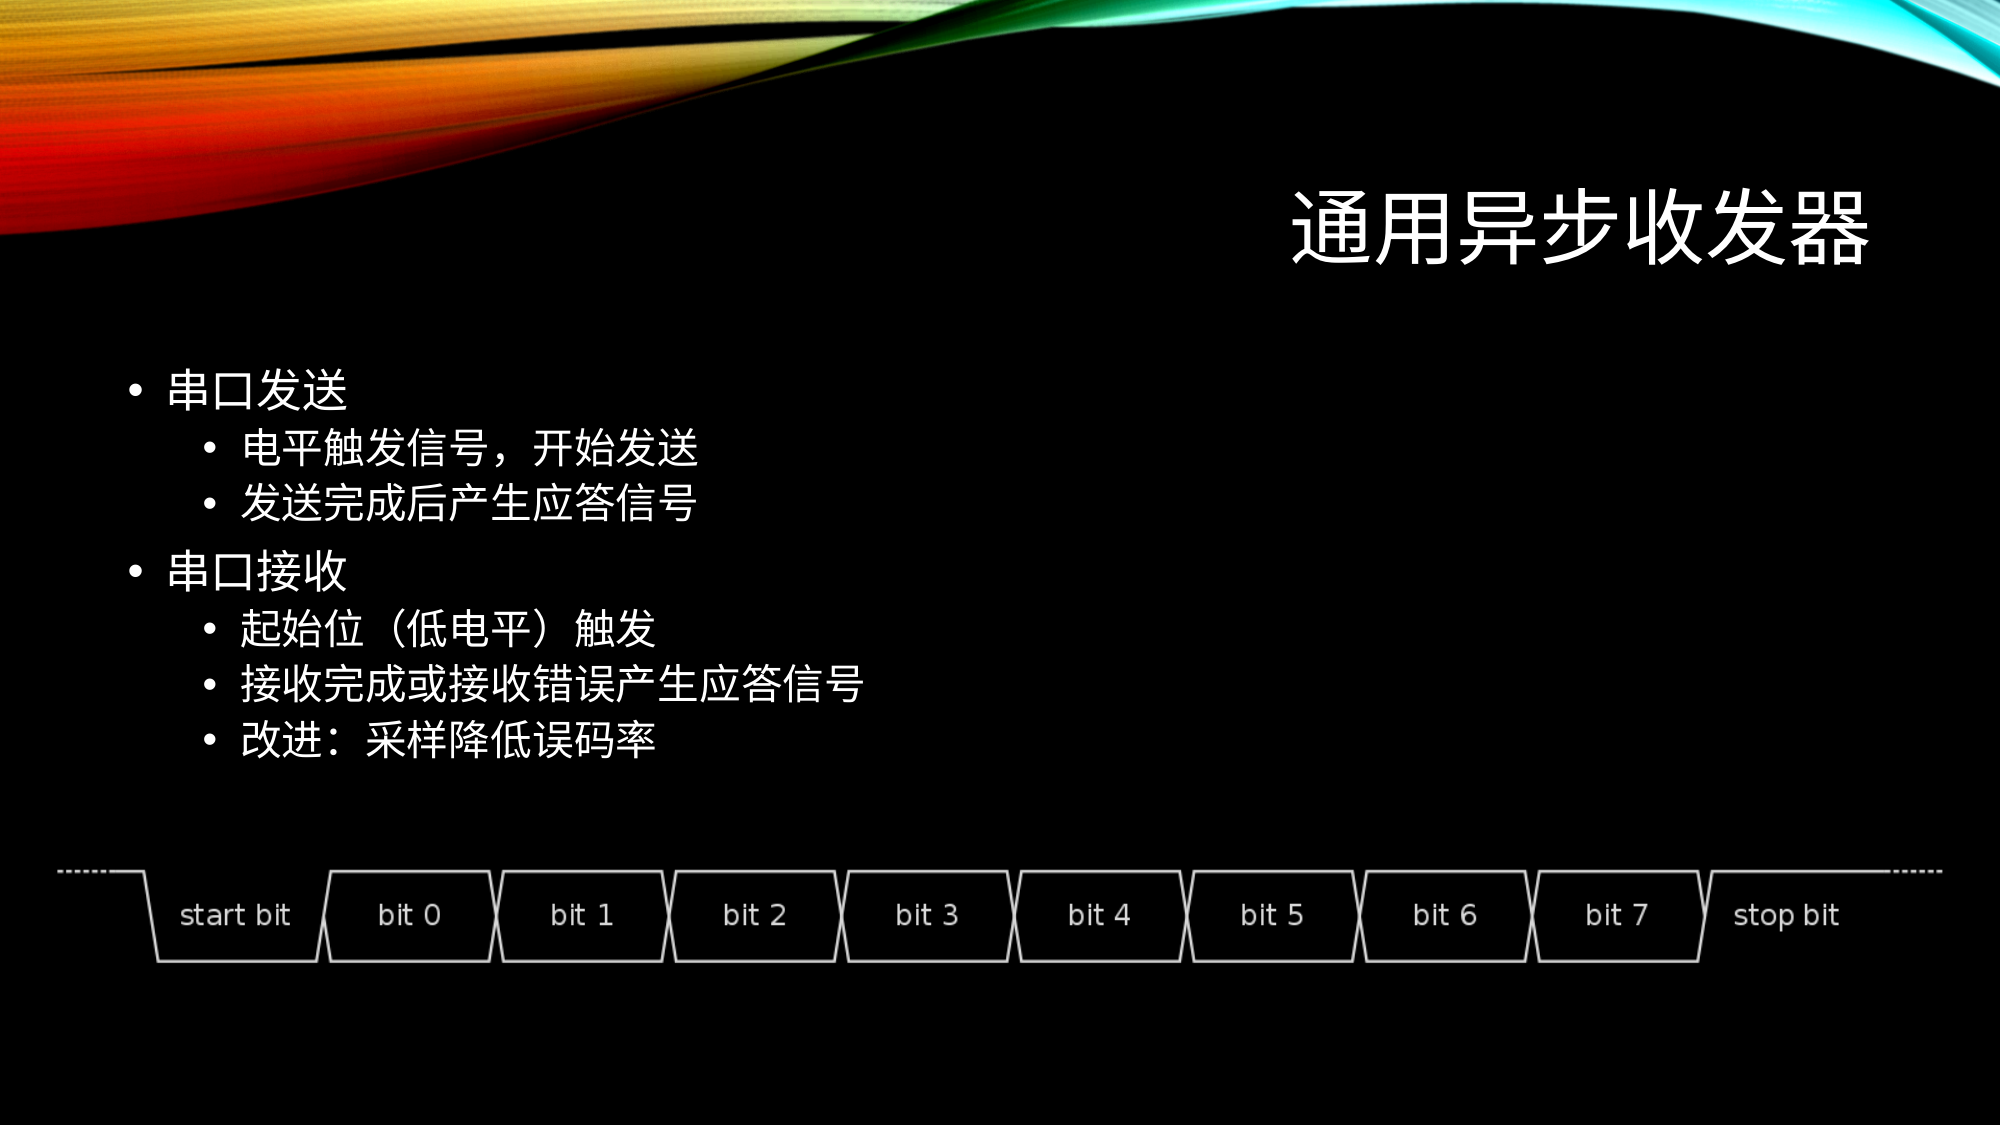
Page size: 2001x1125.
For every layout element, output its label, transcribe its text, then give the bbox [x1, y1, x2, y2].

list 串口发送 电平触发信号，开始发送 发送完成后产生应答信号 串口接收 起始位（低电平）触发 接收完成或接收错误产生应答信号 改进：采样降低误码率 [112, 360, 1888, 812]
picture [0, 0, 2000, 237]
picture [0, 812, 2000, 1021]
title 通用异步收发器 [474, 125, 1888, 338]
